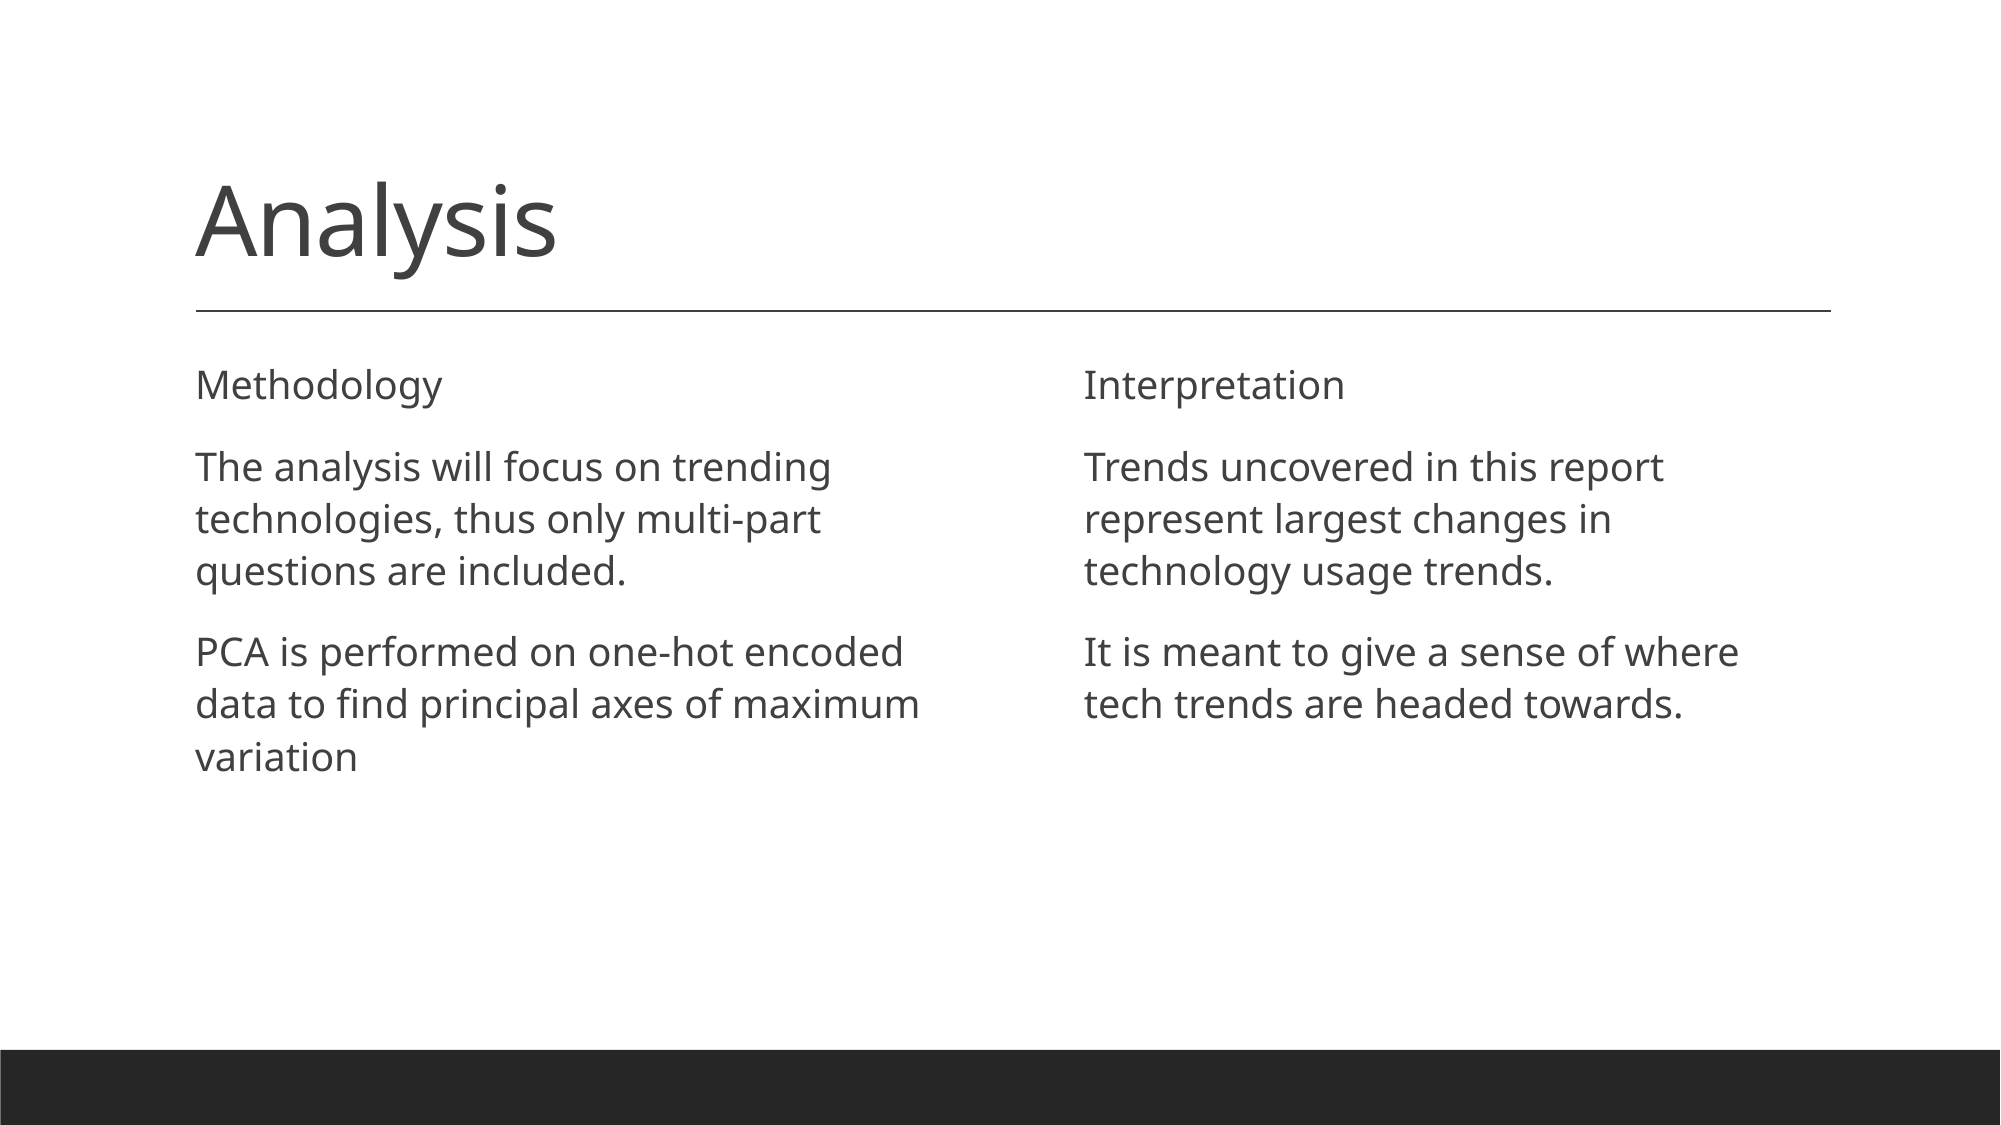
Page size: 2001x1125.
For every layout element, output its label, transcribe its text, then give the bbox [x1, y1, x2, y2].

list Interpretation Trends uncovered in this report represent largest changes in technology usage trends. It is meant to give a sense of where tech trends are headed towards. [1068, 347, 1830, 963]
list Methodology The analysis will focus on trending technologies, thus only multi-part questions are included. PCA is performed on one-hot encoded data to find principal axes of maximum variation [180, 347, 942, 963]
title Analysis [180, 47, 1830, 285]
